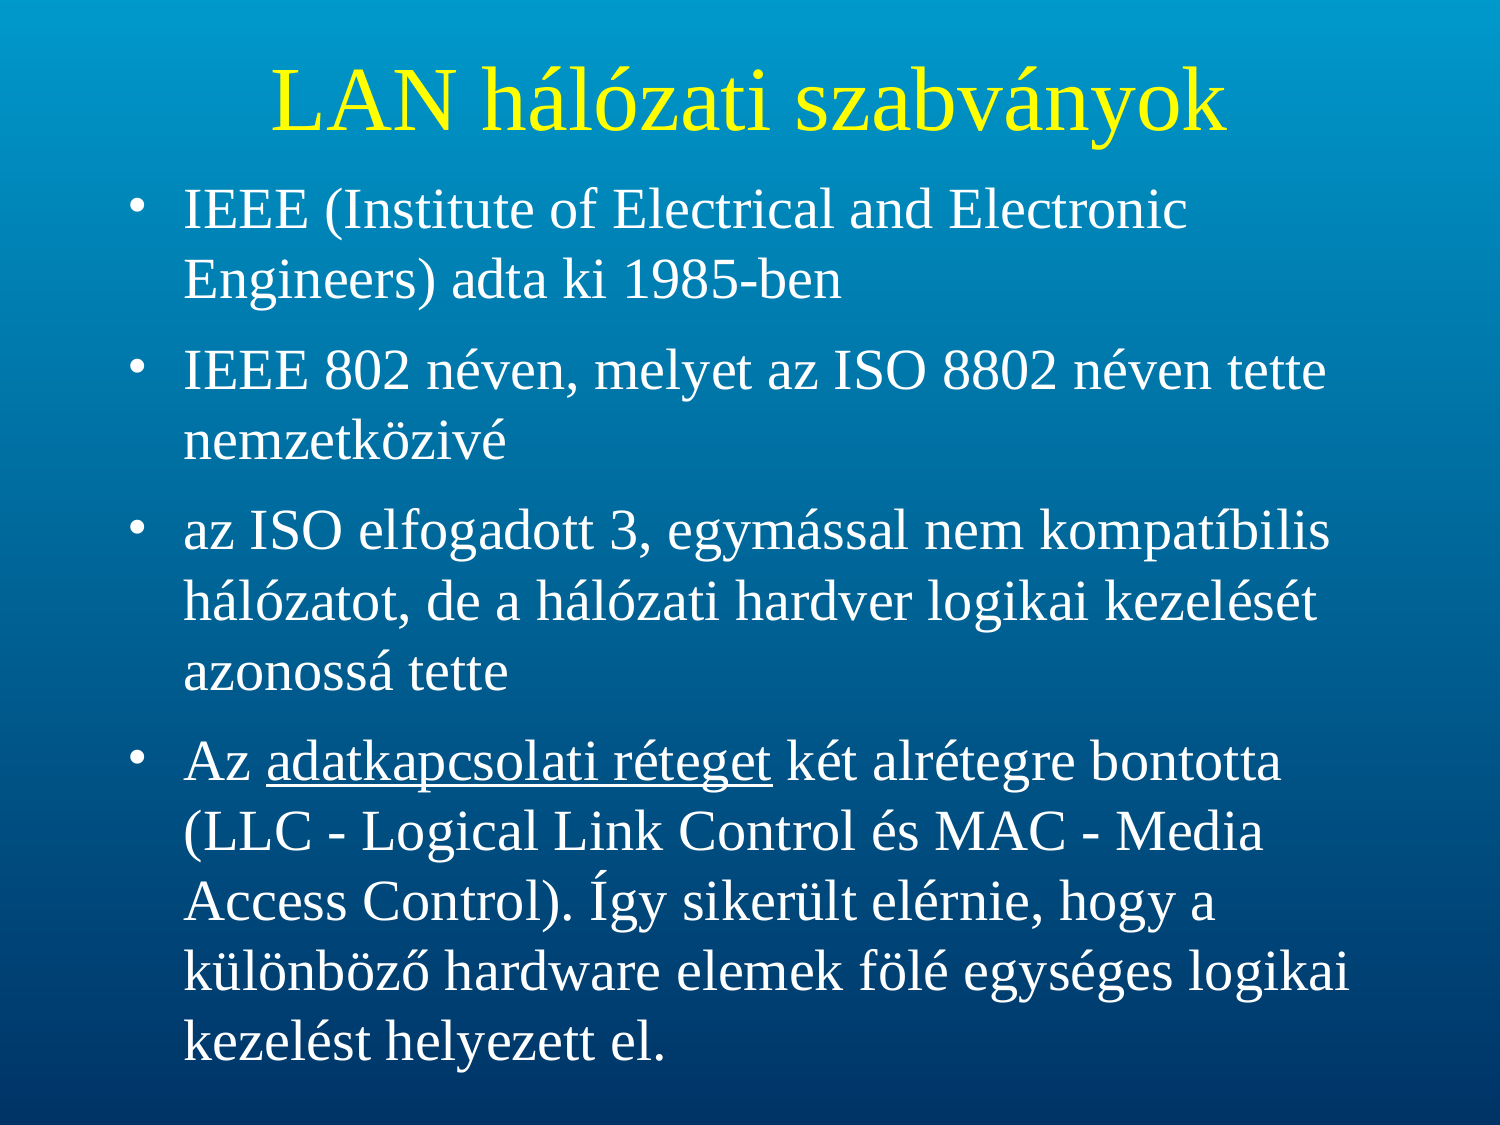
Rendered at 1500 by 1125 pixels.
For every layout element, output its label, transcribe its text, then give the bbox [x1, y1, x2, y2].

list IEEE (Institute of Electrical and Electronic Engineers) adta ki 1985-ben IEEE 802 néven, melyet az ISO 8802 néven tette nemzetközivé az ISO elfogadott 3, egymással nem kompatíbilis hálózatot, de a hálózati hardver logikai kezelését azonossá tette Az adatkapcsolati réteget két alrétegre bontotta (LLC - Logical Link Control és MAC - Media Access Control). Így sikerült elérnie, hogy a különböző hardware elemek fölé egységes logikai kezelést helyezett el. [112, 162, 1388, 838]
title LAN hálózati szabványok [112, 0, 1388, 162]
